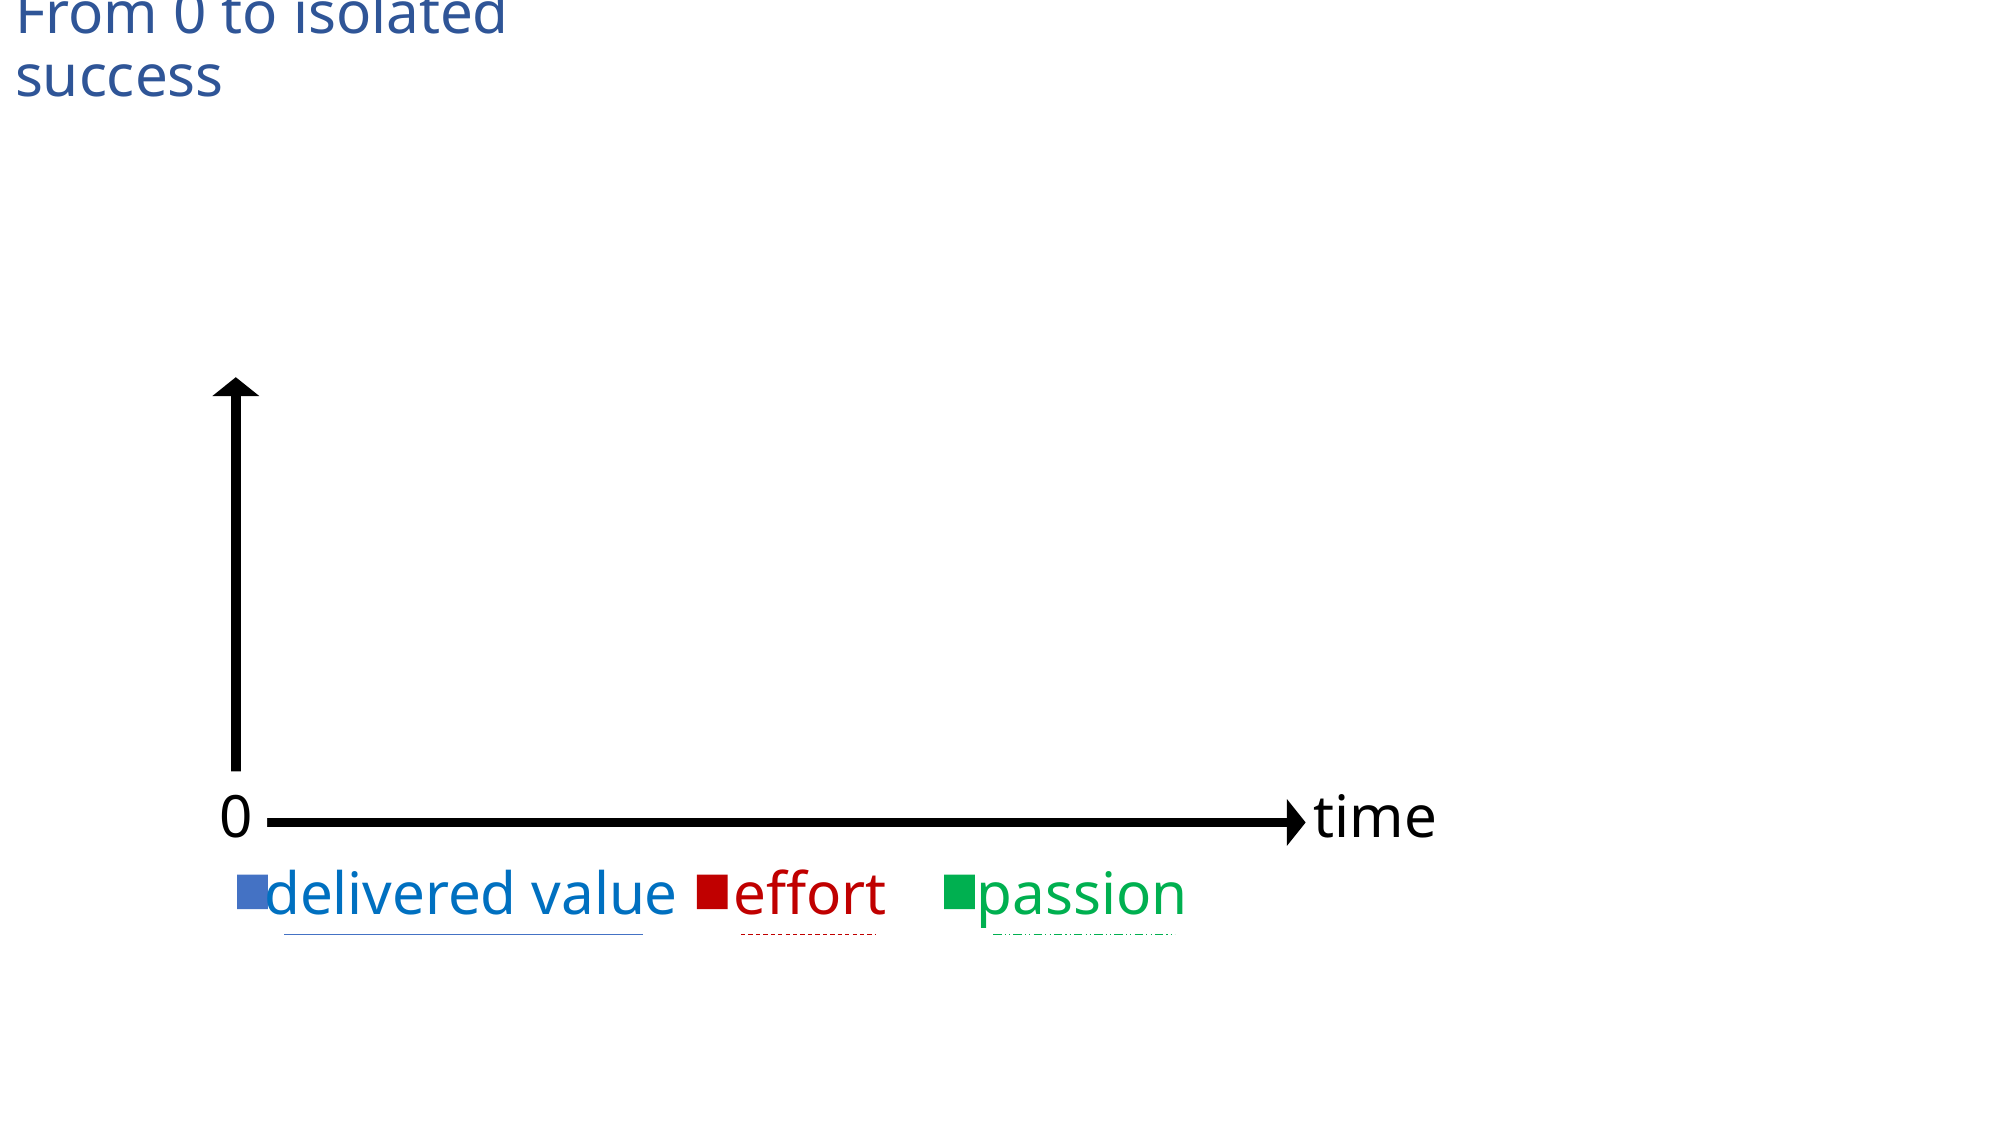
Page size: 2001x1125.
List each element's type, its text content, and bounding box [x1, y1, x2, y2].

text_box 0 [204, 771, 268, 857]
text_box delivered value [249, 849, 693, 934]
text_box [696, 874, 719, 910]
text_box effort [719, 849, 902, 934]
text_box passion [962, 849, 1203, 934]
text_box [943, 874, 962, 910]
text_box [236, 874, 249, 910]
text_box time [1299, 771, 1452, 857]
title From 0 to isolated success [0, 0, 675, 148]
